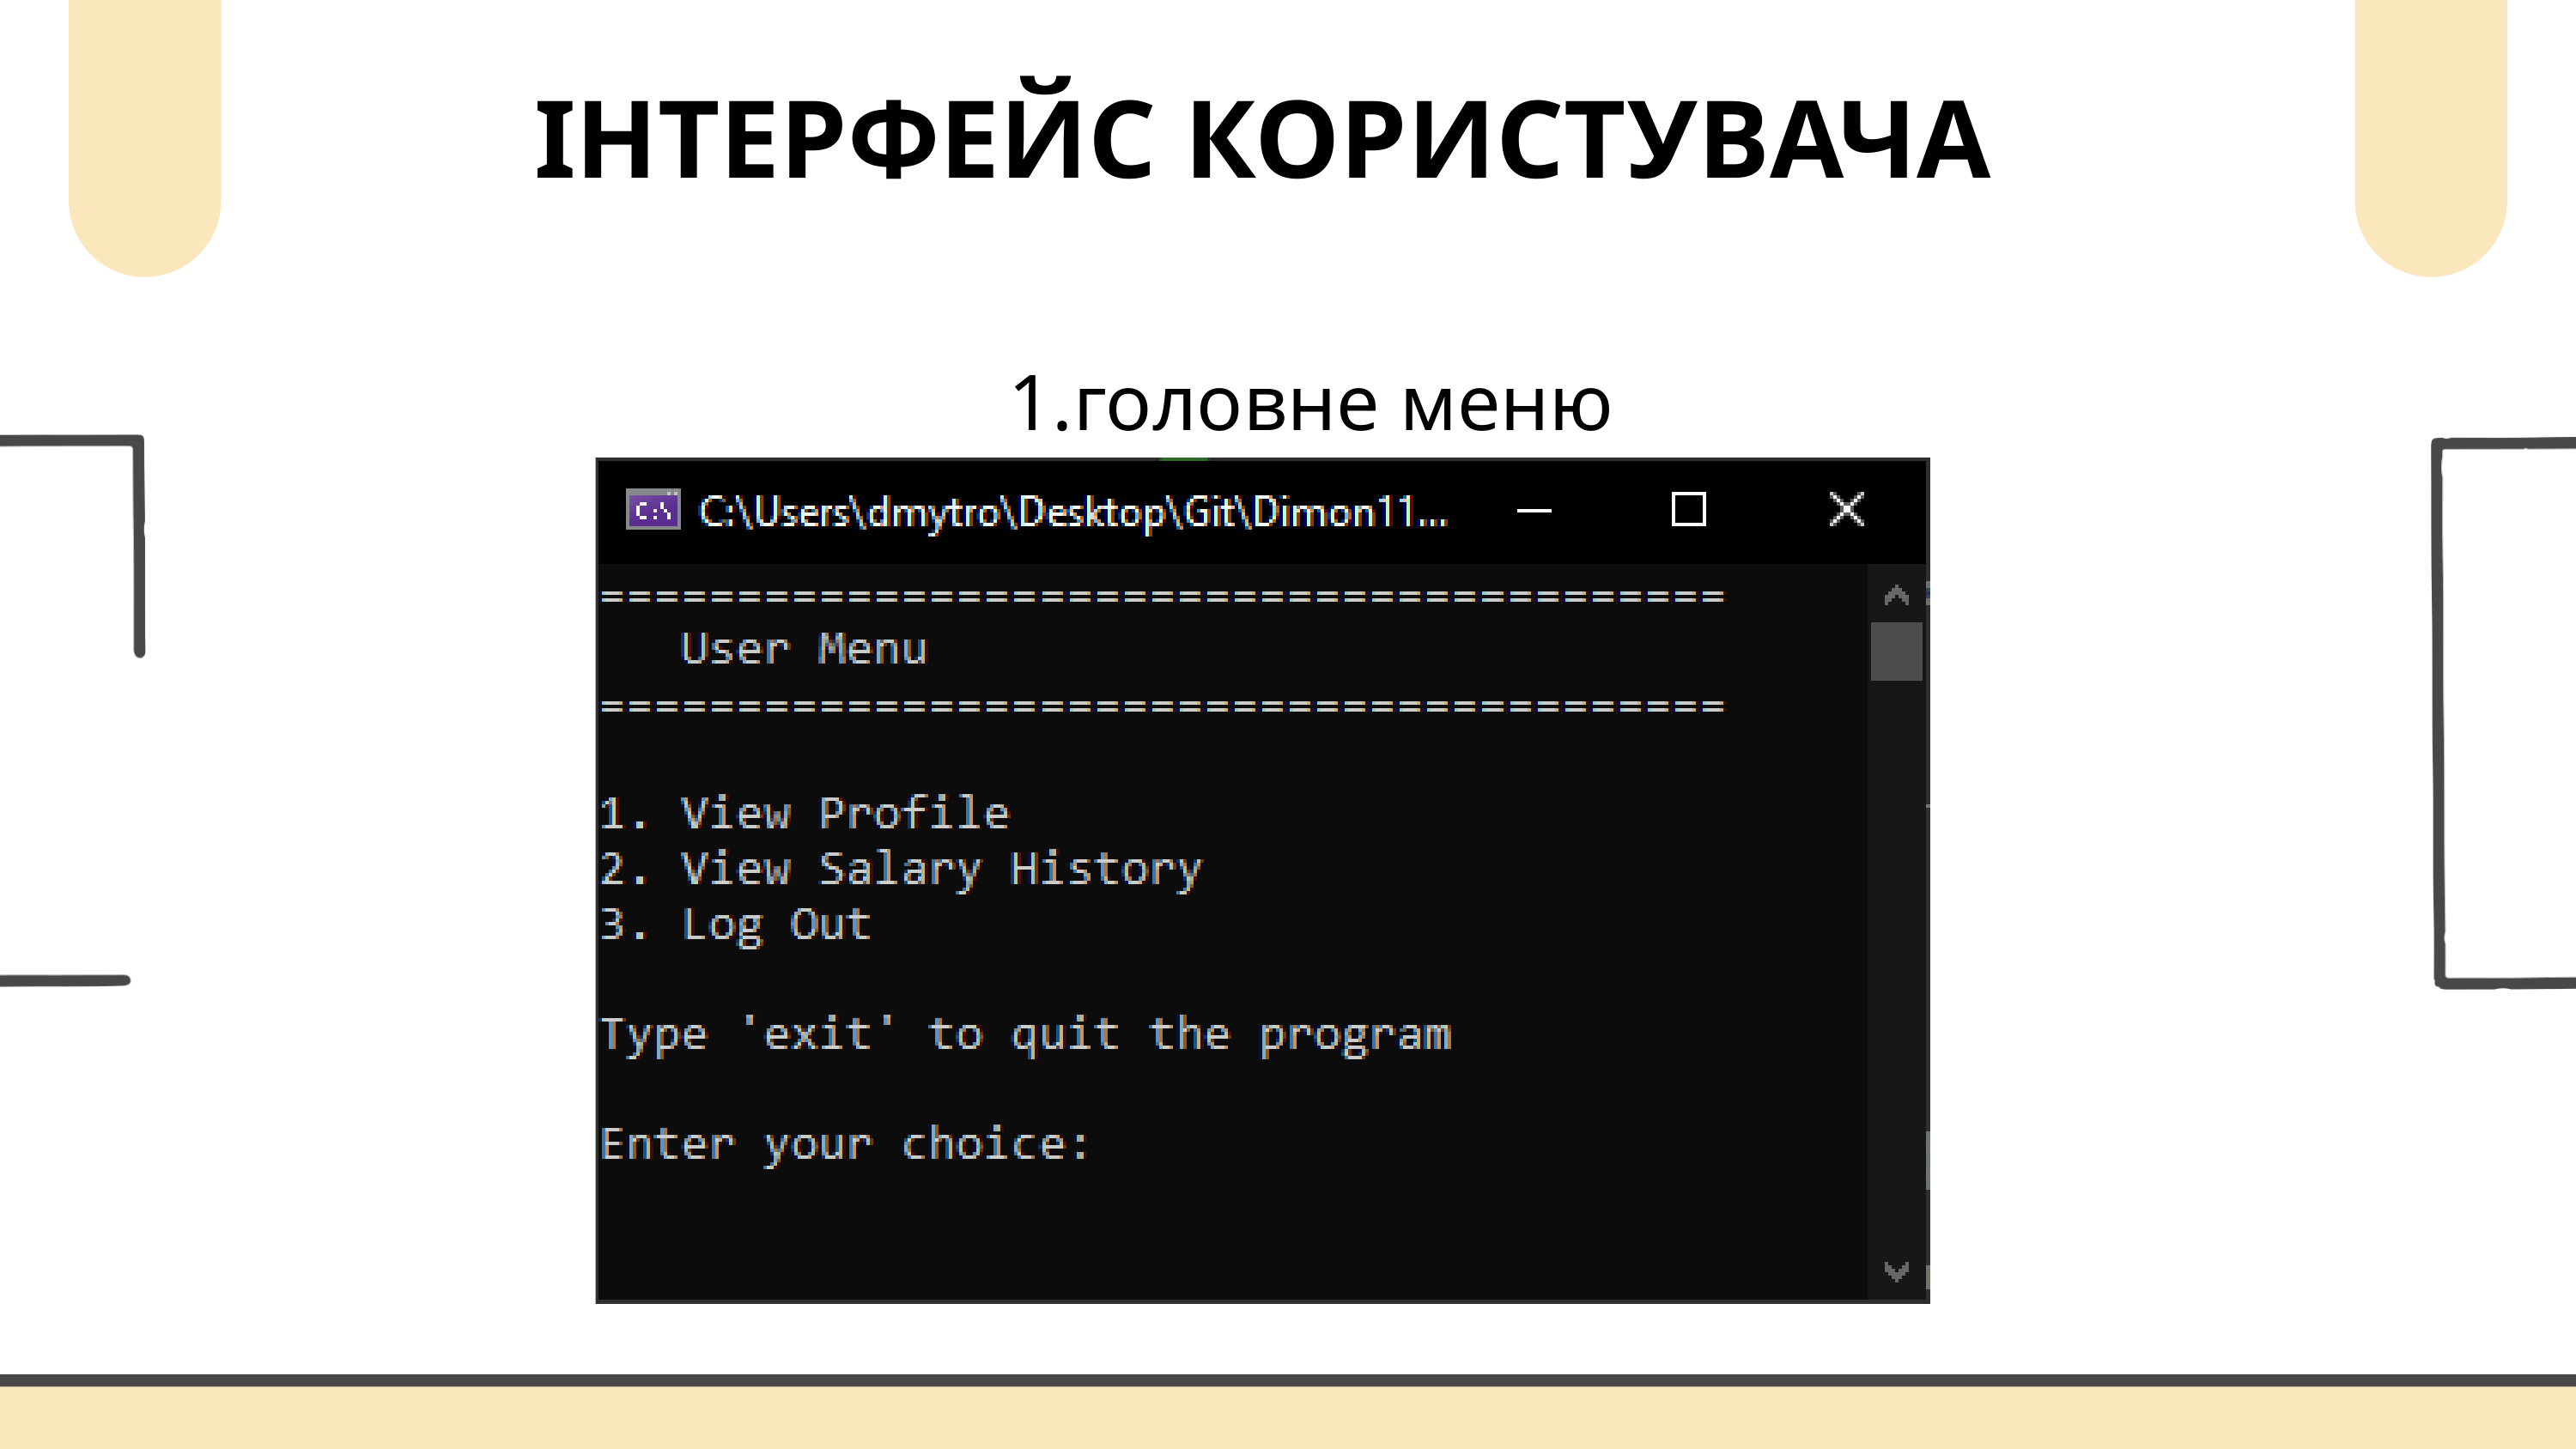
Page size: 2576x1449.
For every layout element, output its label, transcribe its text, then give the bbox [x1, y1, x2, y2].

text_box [0, 1379, 2576, 1449]
text_box [0, 434, 146, 990]
text_box [2431, 434, 2576, 990]
text_box ІНТЕРФЕЙС КОРИСТУВАЧА [226, 49, 2350, 200]
text_box головне меню [942, 312, 1633, 446]
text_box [68, 0, 222, 277]
text_box [595, 458, 1930, 1304]
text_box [2354, 0, 2508, 277]
